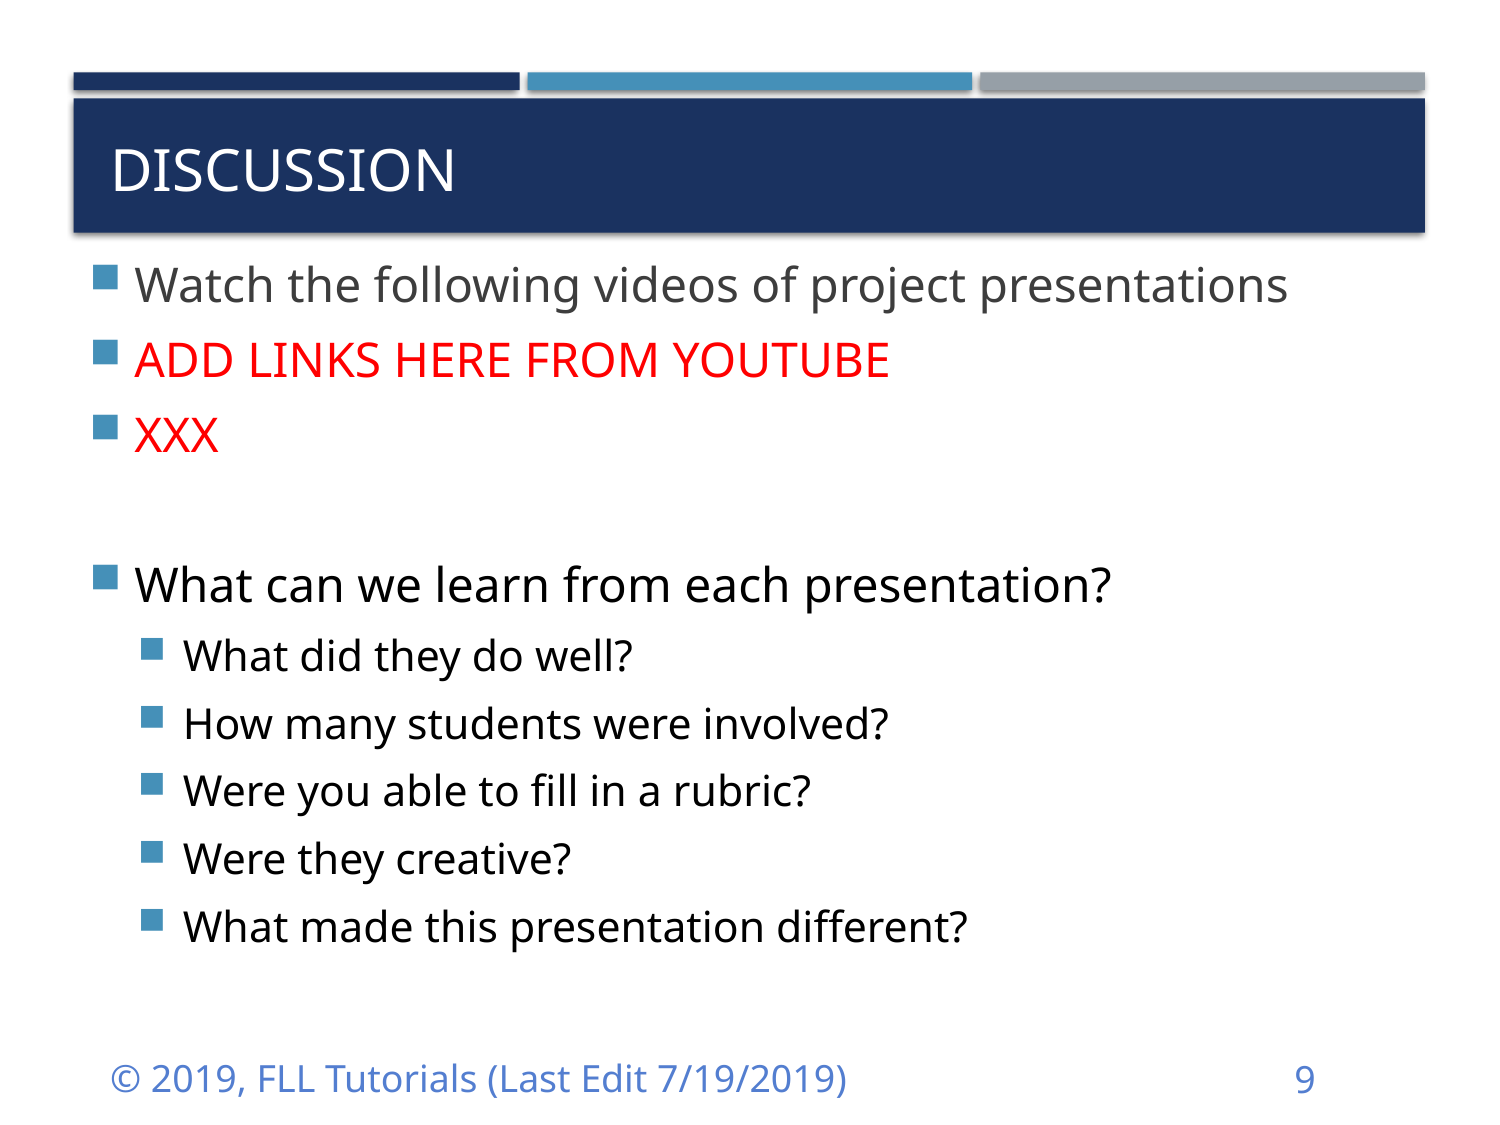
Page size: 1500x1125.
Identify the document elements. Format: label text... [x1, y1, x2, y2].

list Watch the following videos of project presentations ADD LINKS HERE FROM YOUTUBE XXX What can we learn from each presentation? What did they do well? How many students were involved? Were you able to fill in a rubric? Were they creative? What made this presentation different? [73, 246, 1425, 962]
footer © 2019, FLL Tutorials (Last Edit 7/19/2019) [95, 1047, 895, 1108]
slide_number 9 [1279, 1048, 1406, 1109]
title DISCUSSION [95, 112, 1406, 211]
